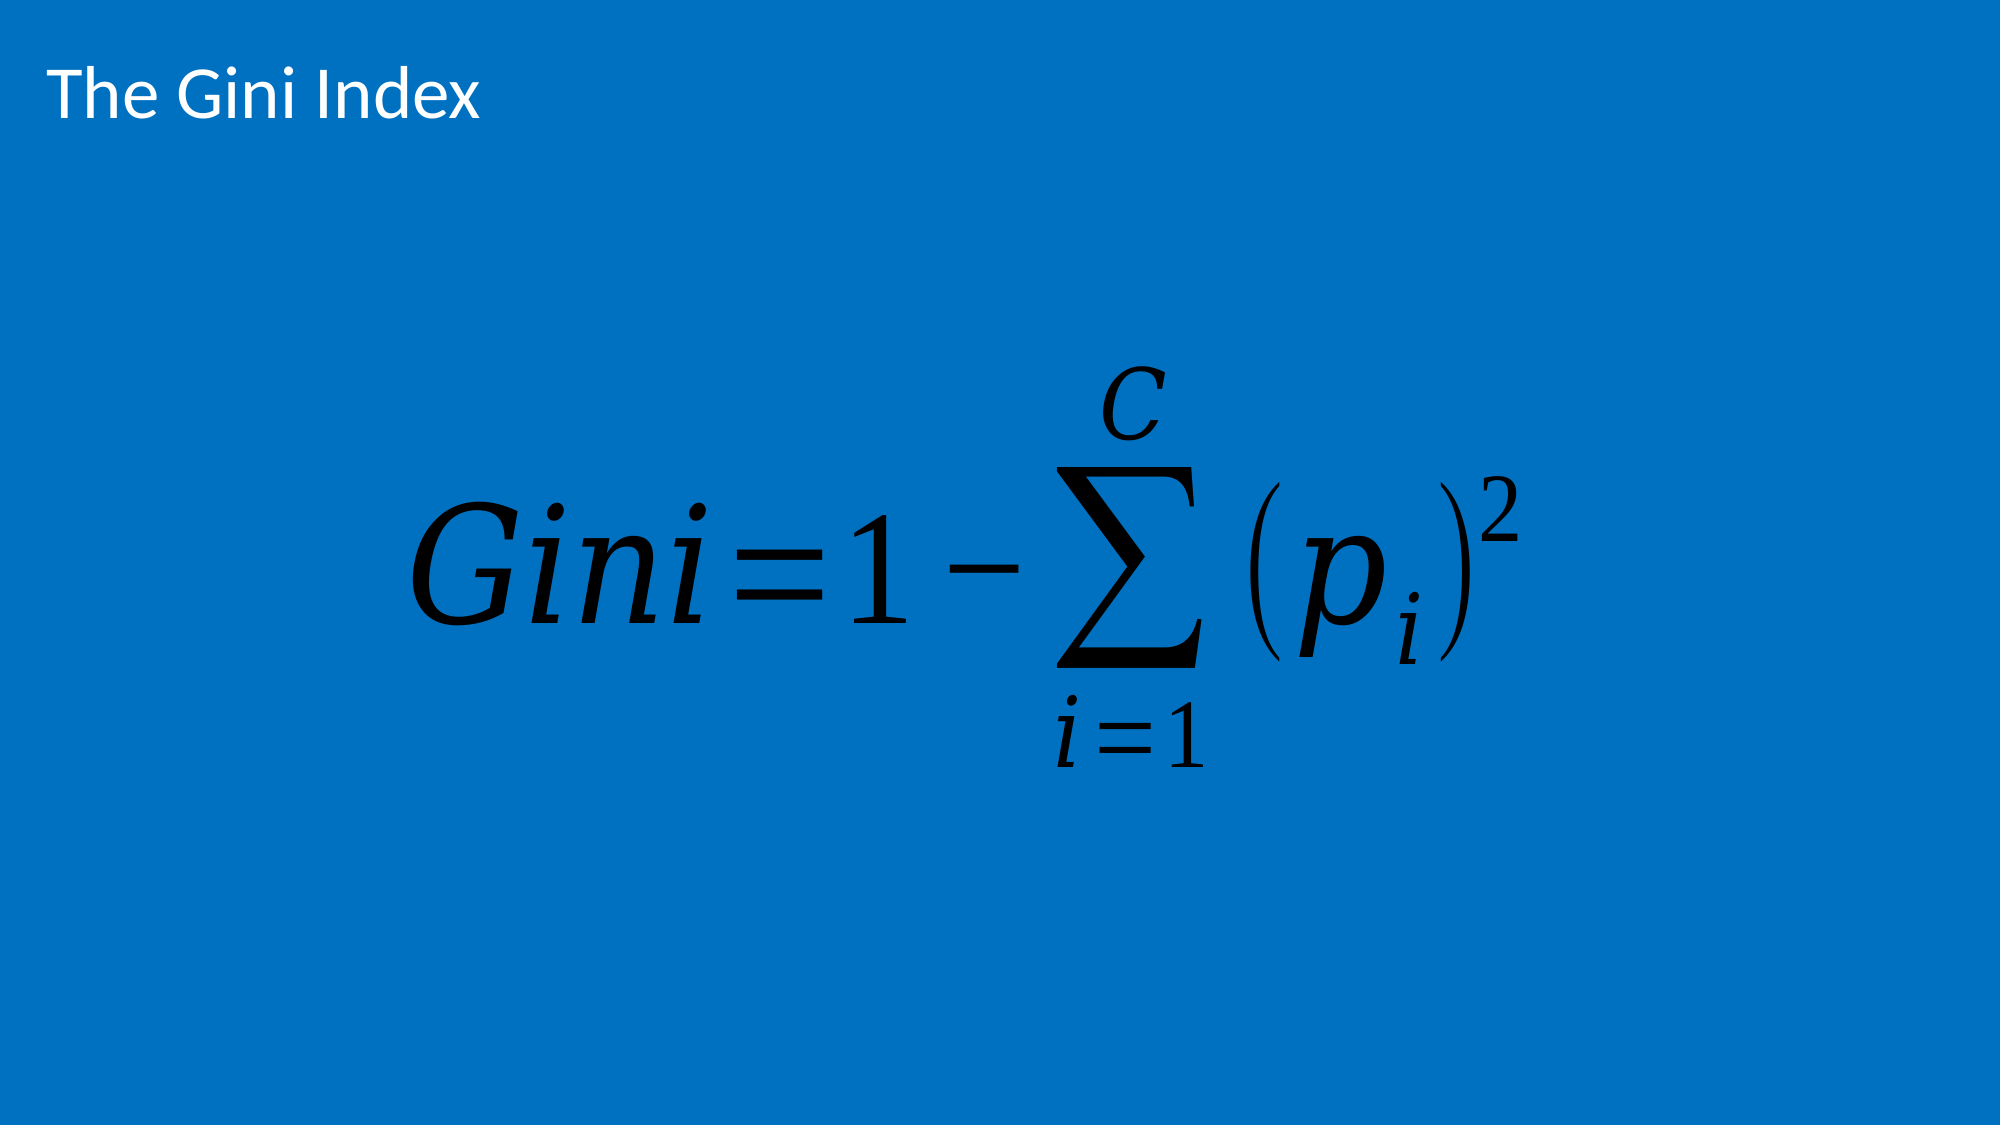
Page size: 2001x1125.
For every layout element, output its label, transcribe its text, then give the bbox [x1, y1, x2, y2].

text_box The Gini Index [31, 36, 497, 141]
